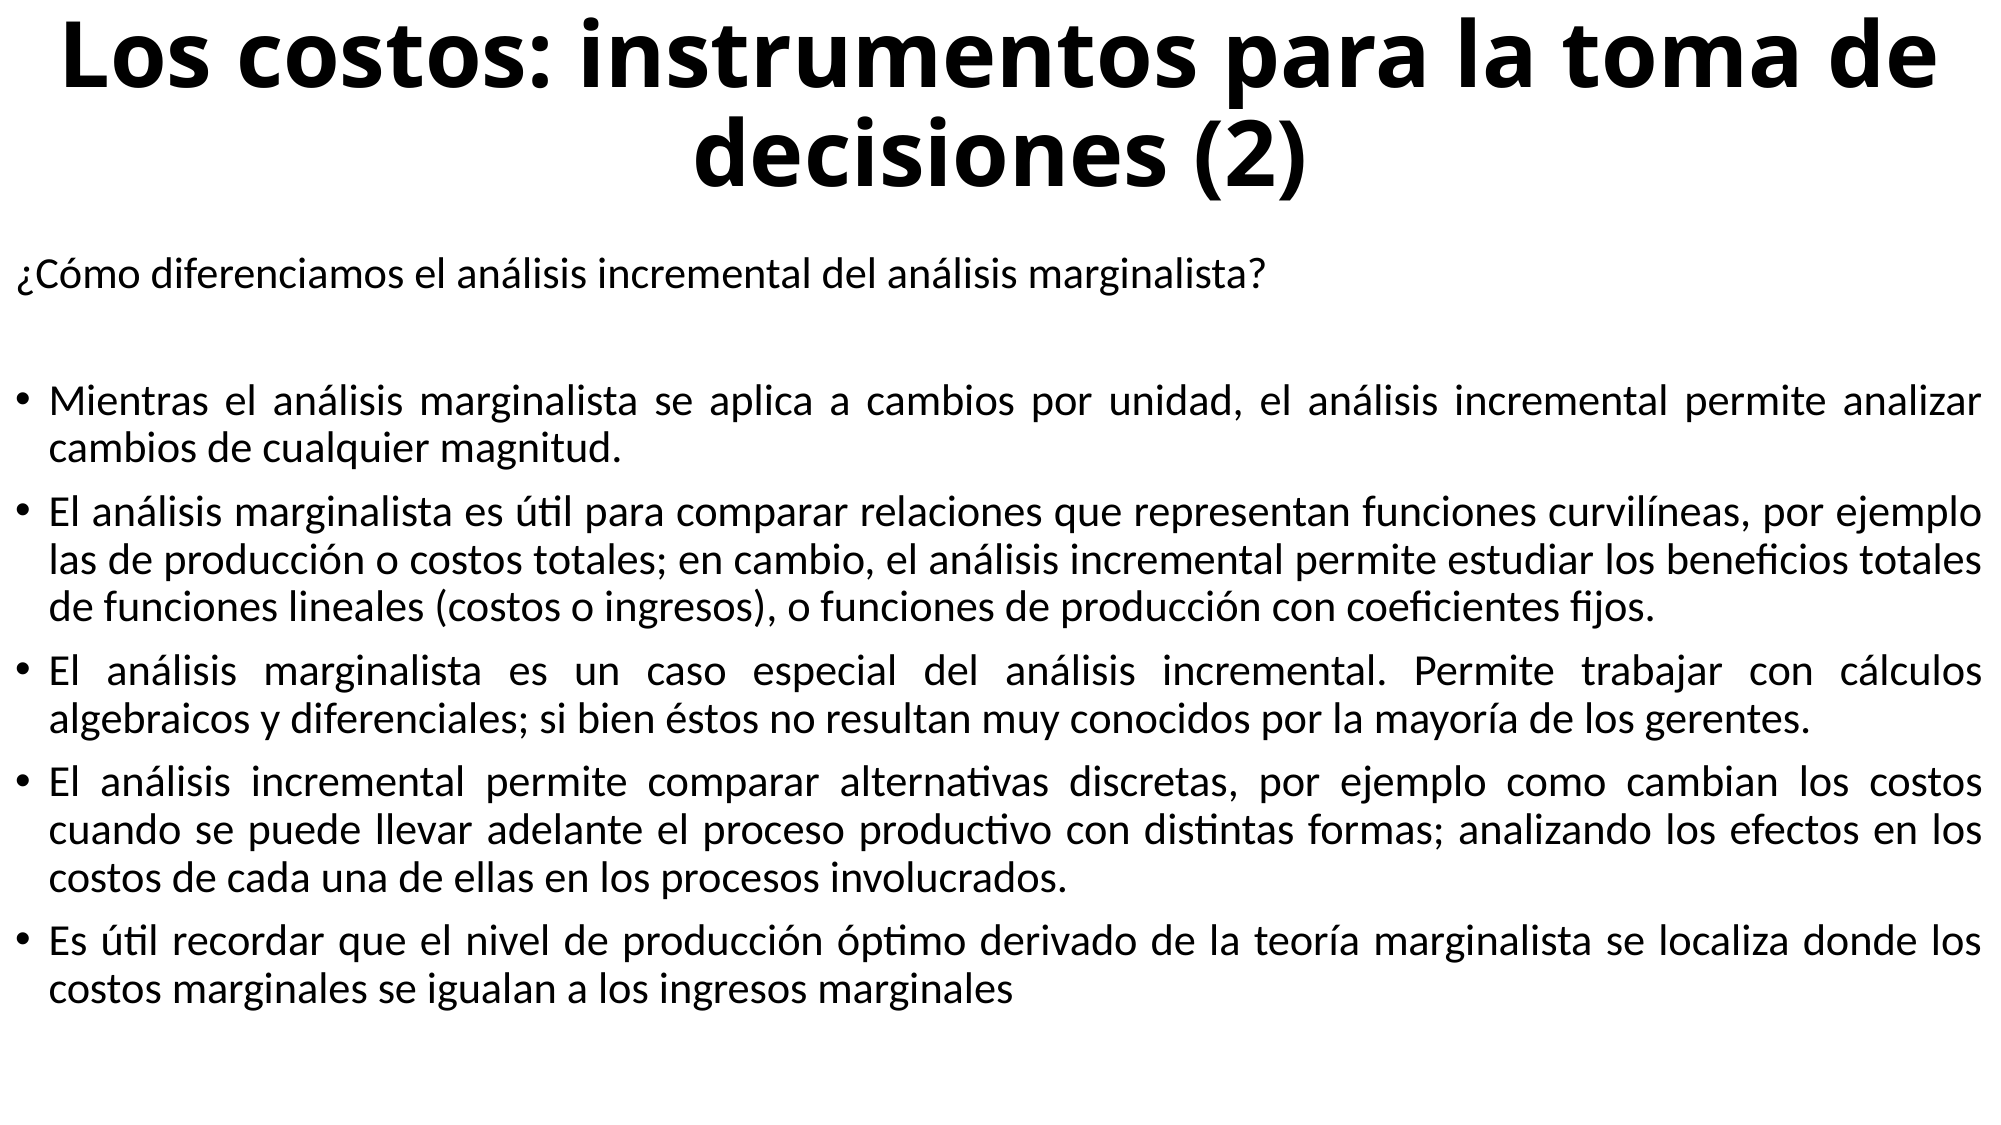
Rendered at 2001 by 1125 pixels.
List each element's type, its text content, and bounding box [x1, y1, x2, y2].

title Los costos: instrumentos para la toma de decisiones (2) [0, 0, 2000, 216]
list ¿Cómo diferenciamos el análisis incremental del análisis marginalista? Mientras el análisis marginalista se aplica a cambios por unidad, el análisis incremental permite analizar cambios de cualquier magnitud. El análisis marginalista es útil para comparar relaciones que representan funciones curvilíneas, por ejemplo las de producción o costos totales; en cambio, el análisis incremental permite estudiar los beneficios totales de funciones lineales (costos o ingresos), o funciones de producción con coeficientes fijos. El análisis marginalista es un caso especial del análisis incremental. Permite trabajar con cálculos algebraicos y diferenciales; si bien éstos no resultan muy conocidos por la mayoría de los gerentes. El análisis incremental permite comparar alternativas discretas, por ejemplo como cambian los costos cuando se puede llevar adelante el proceso productivo con distintas formas; analizando los efectos en los costos de cada una de ellas en los procesos involucrados. Es útil recordar que el nivel de producción óptimo derivado de la teoría marginalista se localiza donde los costos marginales se igualan a los ingresos marginales [0, 242, 2000, 1125]
